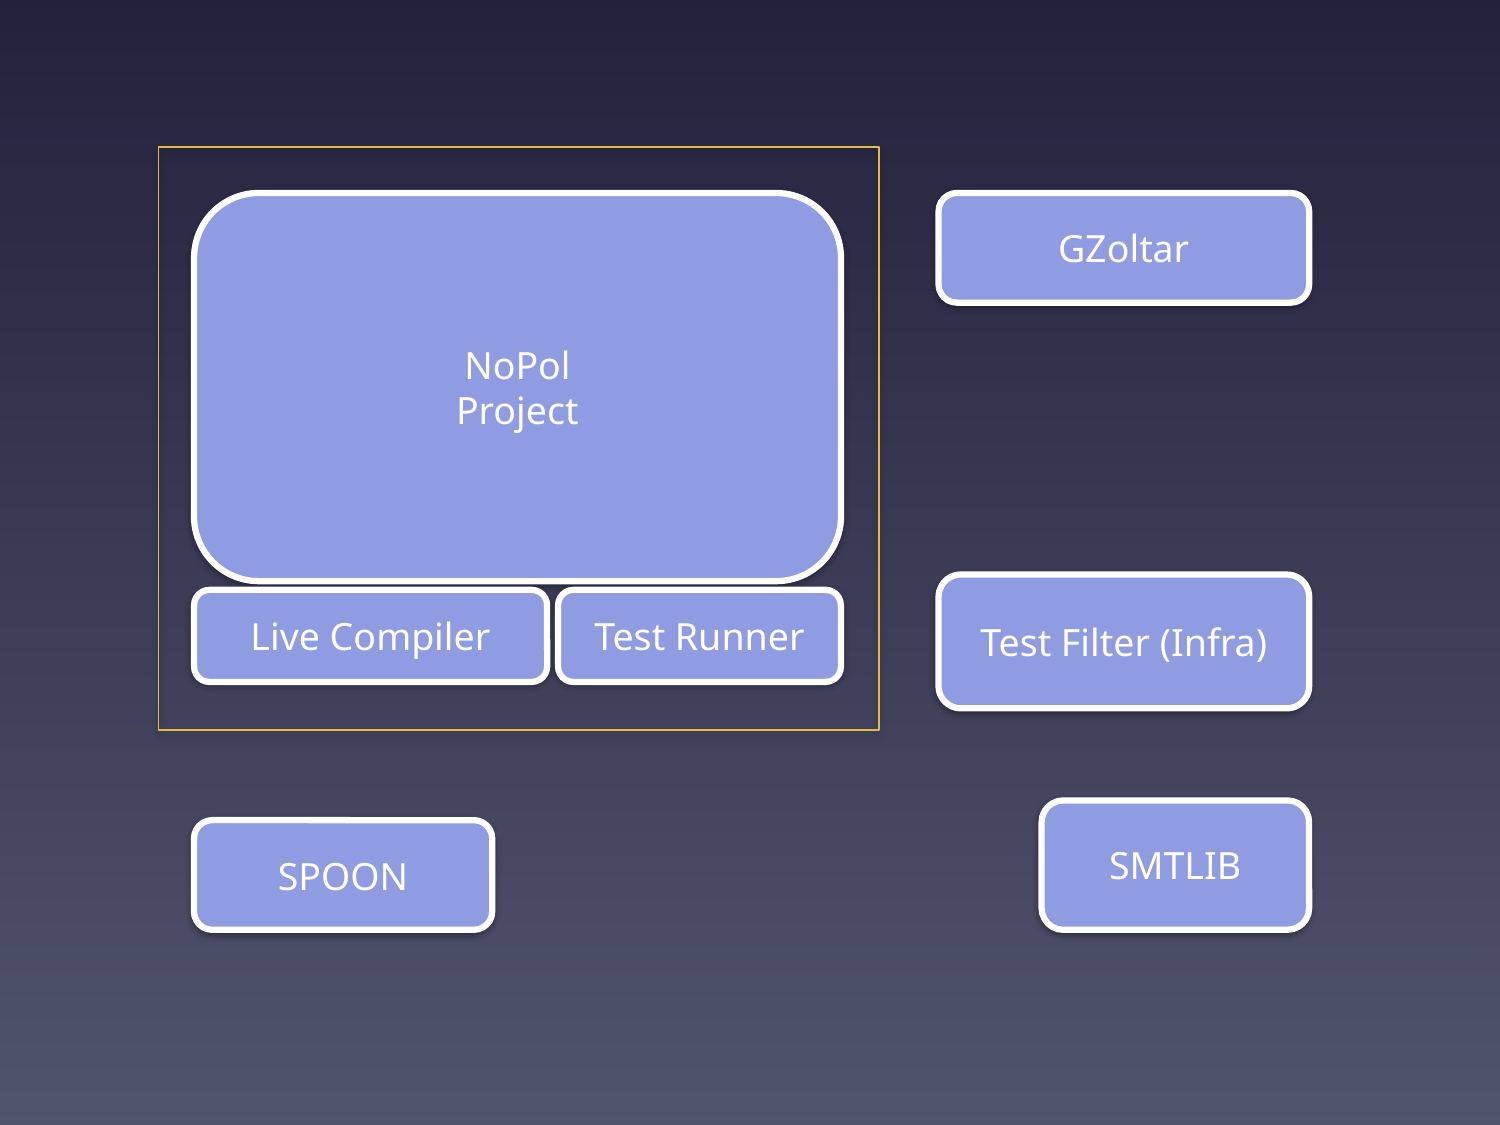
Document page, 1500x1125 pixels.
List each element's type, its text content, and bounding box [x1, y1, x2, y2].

text_box NoPol Project [190, 189, 845, 585]
text_box SPOON [190, 816, 496, 933]
text_box GZoltar [935, 189, 1313, 306]
text_box Live Compiler [190, 586, 551, 686]
text_box Test Filter (Infra) [935, 571, 1313, 712]
text_box Test Runner [554, 586, 845, 686]
text_box SMTLIB [1038, 797, 1313, 933]
text_box [158, 146, 880, 731]
